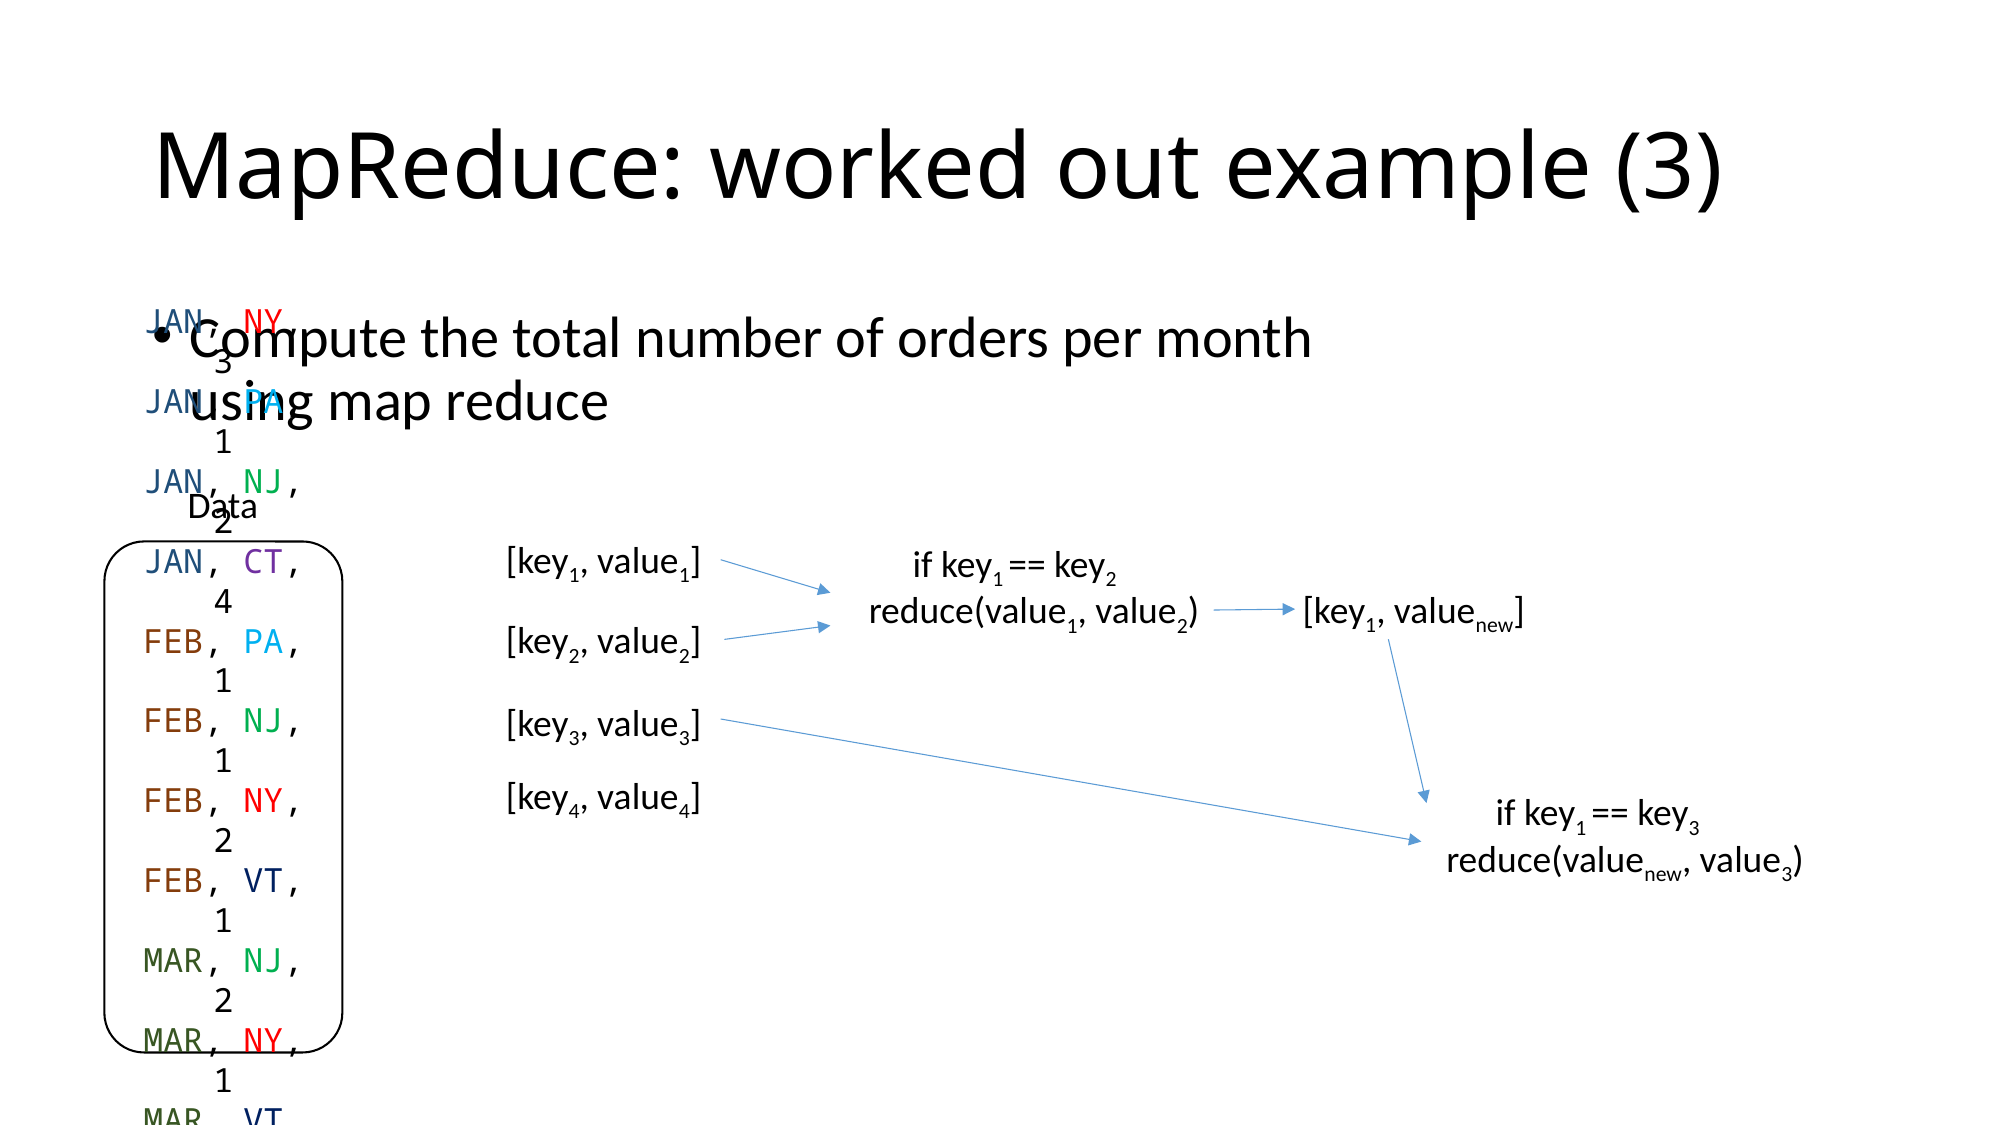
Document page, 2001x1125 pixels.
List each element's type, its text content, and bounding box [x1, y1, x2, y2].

list Compute the total number of orders per month using map reduce [137, 299, 1422, 443]
text_box if key1 == key3 [1480, 780, 1715, 847]
text_box [key1, valuenew] [1287, 578, 1549, 645]
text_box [724, 625, 831, 640]
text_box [720, 559, 831, 593]
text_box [720, 718, 1422, 842]
text_box reduce(valuenew, value3) [1431, 827, 1819, 894]
text_box if key1 == key2 [897, 532, 1132, 598]
text_box reduce(value1, value2) [853, 578, 1215, 645]
text_box [key3, value3] [491, 691, 752, 758]
text_box [key4, value4] [491, 764, 720, 831]
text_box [1388, 639, 1427, 803]
text_box JAN, NY, 3 JAN, PA, 1 JAN, NJ, 2 JAN, CT, 4 FEB, PA, 1 FEB, NJ, 1 FEB, NY, 2 FEB, VT, 1 MAR, NJ, 2 MAR, NY, 1 MAR, VT, 2 MAR, PA, 3 [103, 540, 344, 1054]
text_box Data [172, 473, 273, 534]
text_box [key1, value1] [491, 528, 752, 595]
title MapReduce: worked out example (3) [137, 59, 1863, 278]
text_box [key2, value2] [491, 609, 752, 675]
